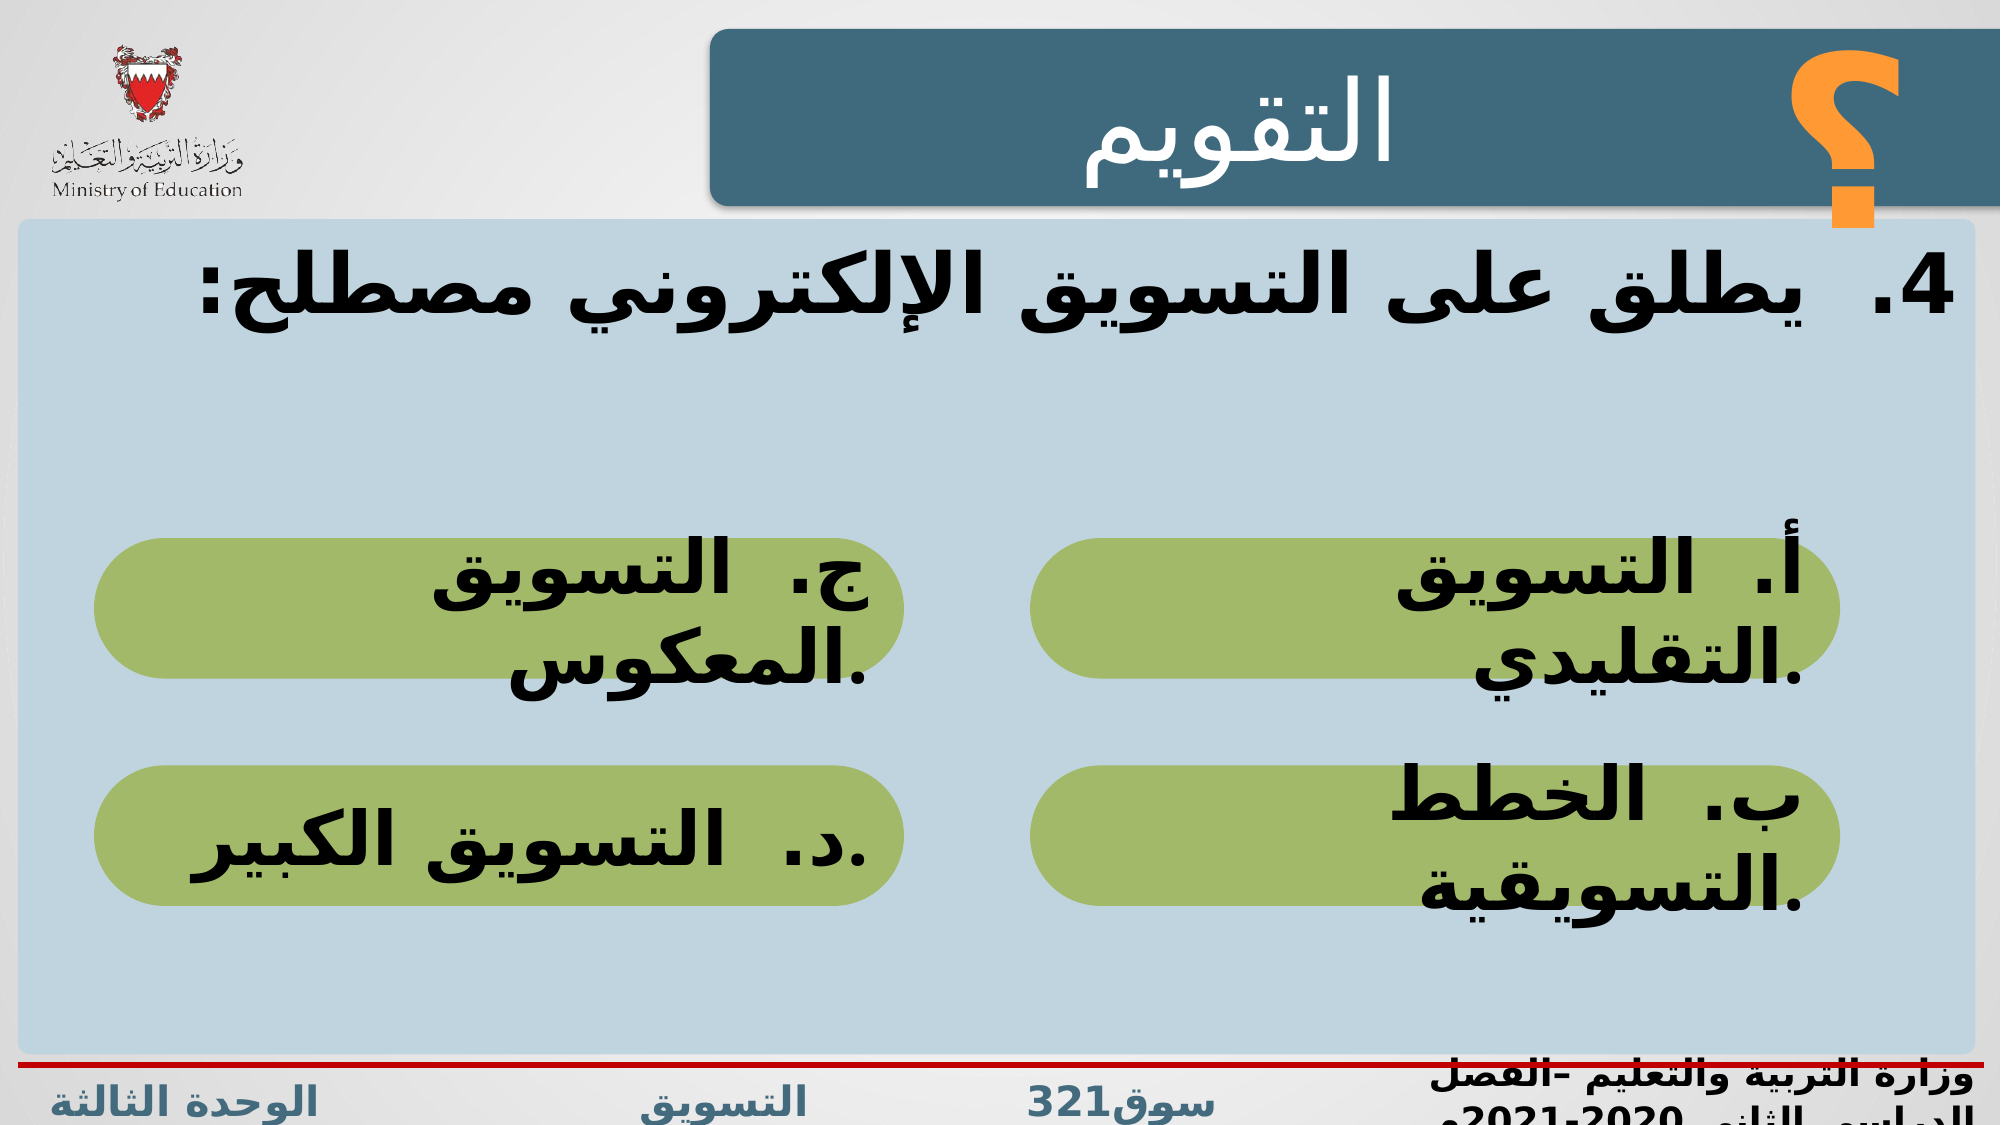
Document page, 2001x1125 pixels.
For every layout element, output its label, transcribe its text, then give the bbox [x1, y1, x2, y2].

text_box وزارة التربية والتعليم –الفصل الدراسي الثاني 2020-2021م [1285, 1063, 1991, 1125]
text_box التقويم [1064, 41, 1415, 192]
text_box د. التسويق الكبير. [92, 764, 906, 907]
text_box ب. الخطط التسويقية. [1029, 764, 1842, 907]
text_box 4. يطلق على التسويق الإلكتروني مصطلح: [16, 218, 1977, 1056]
text_box أ. التسويق التقليدي. [1029, 537, 1842, 680]
picture [14, 21, 285, 230]
text_box [708, 27, 1813, 208]
text_box سوق321 التسويق الوحدة الثالثة الفصل السابع: التسويق الإلكتروني [0, 1067, 1233, 1125]
text_box [1930, 27, 2000, 208]
text_box ج. التسويق المعكوس. [92, 537, 906, 680]
text_box ؟ [1813, 0, 1930, 284]
